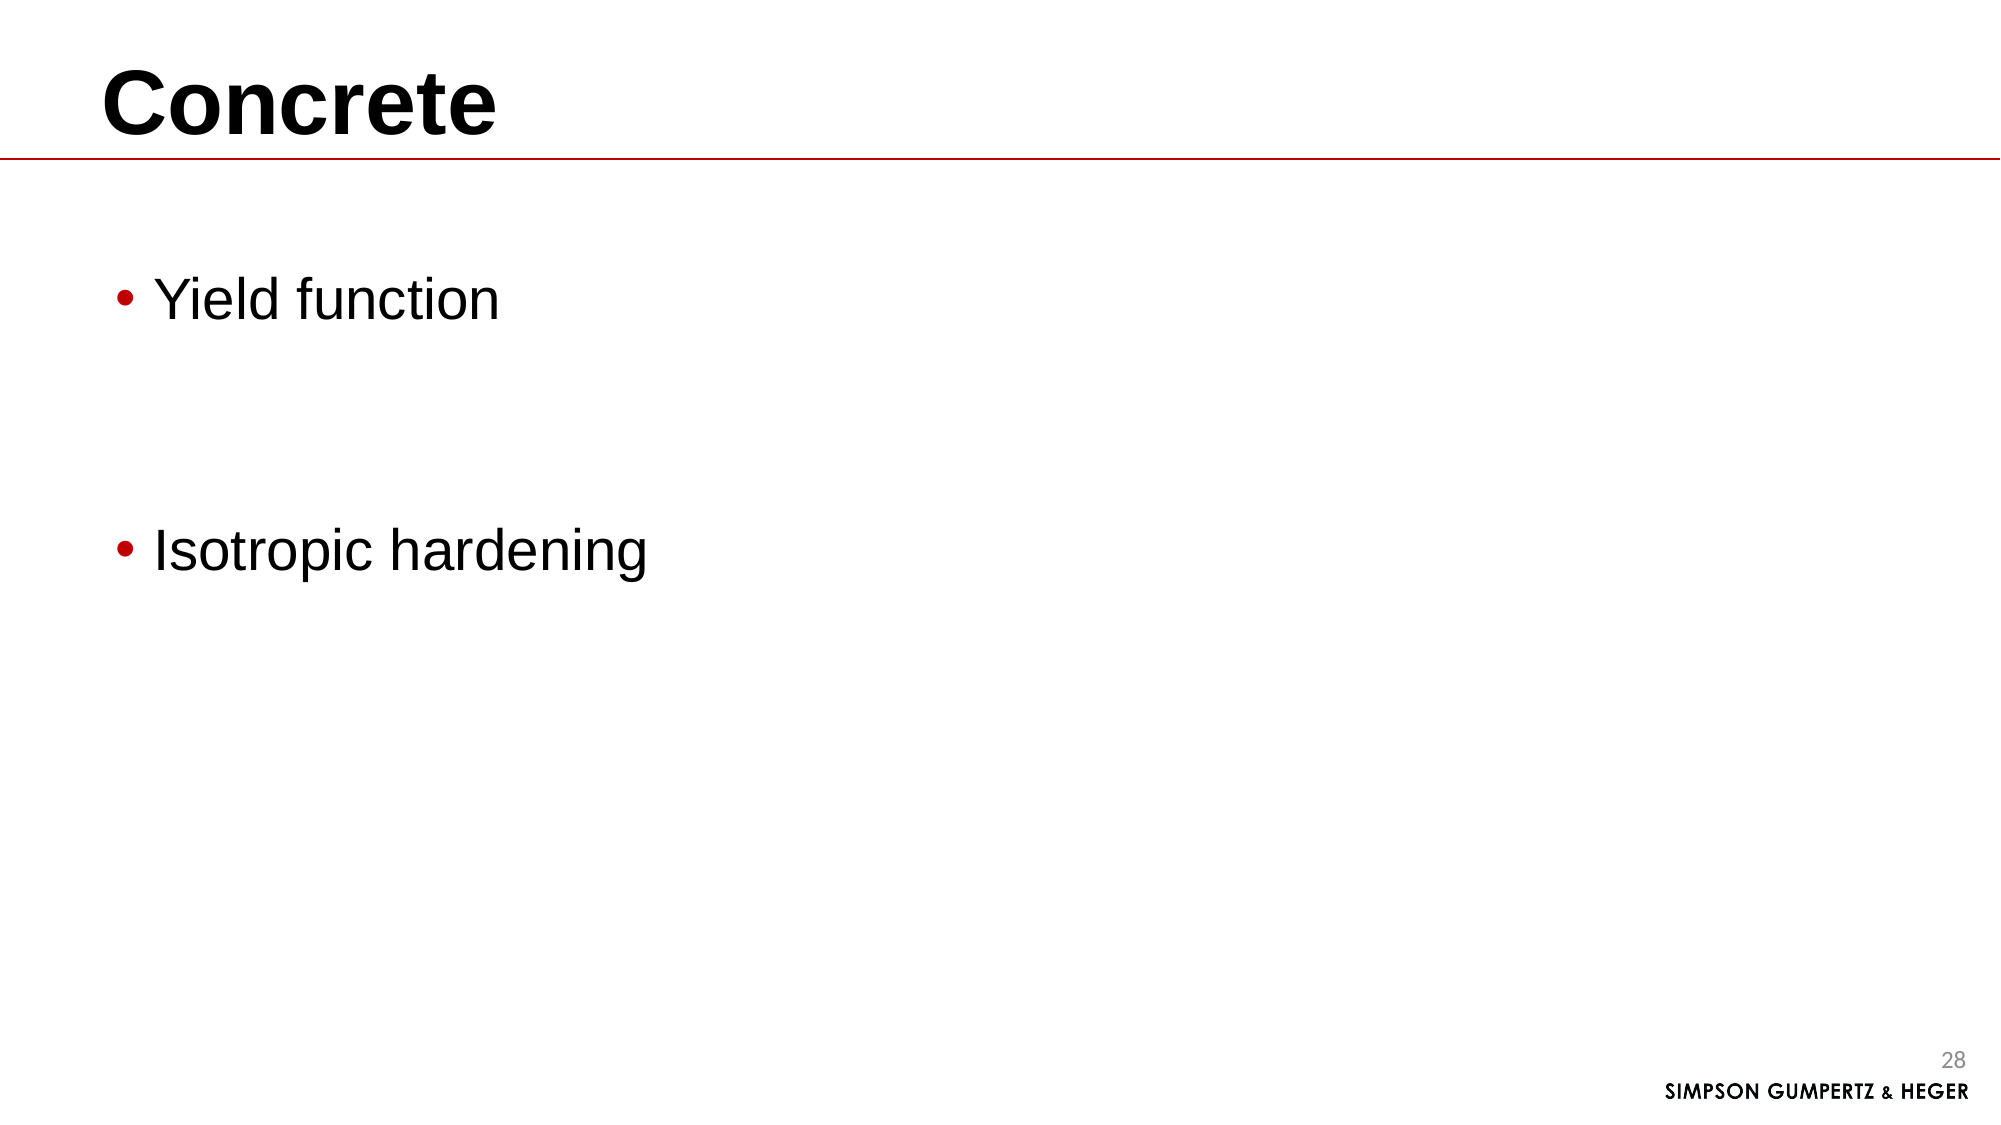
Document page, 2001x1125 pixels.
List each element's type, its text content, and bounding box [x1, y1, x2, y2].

list Yield function Isotropic hardening [100, 261, 1897, 1009]
title Concrete [85, 45, 1811, 165]
picture [1663, 1080, 1972, 1103]
